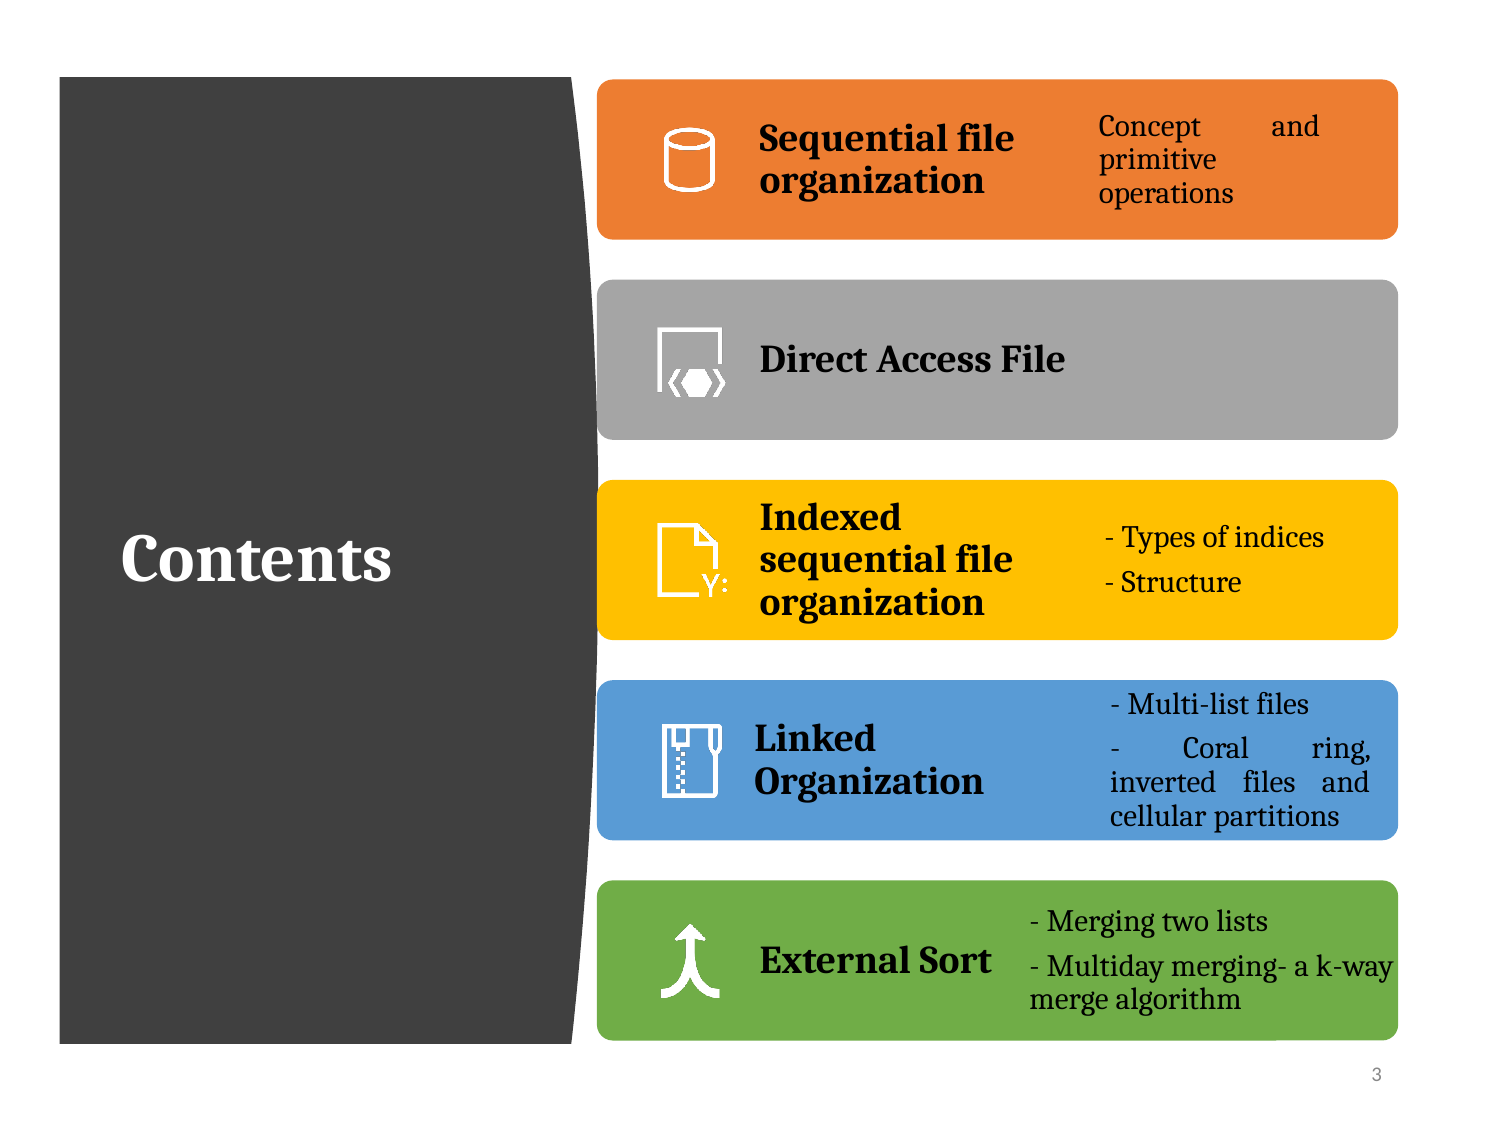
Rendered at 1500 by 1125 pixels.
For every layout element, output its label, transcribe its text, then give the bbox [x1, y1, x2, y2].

title Contents [106, 166, 527, 953]
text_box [596, 79, 1438, 1041]
text_box [59, 77, 591, 1044]
slide_number ‹#› [1319, 1050, 1397, 1103]
